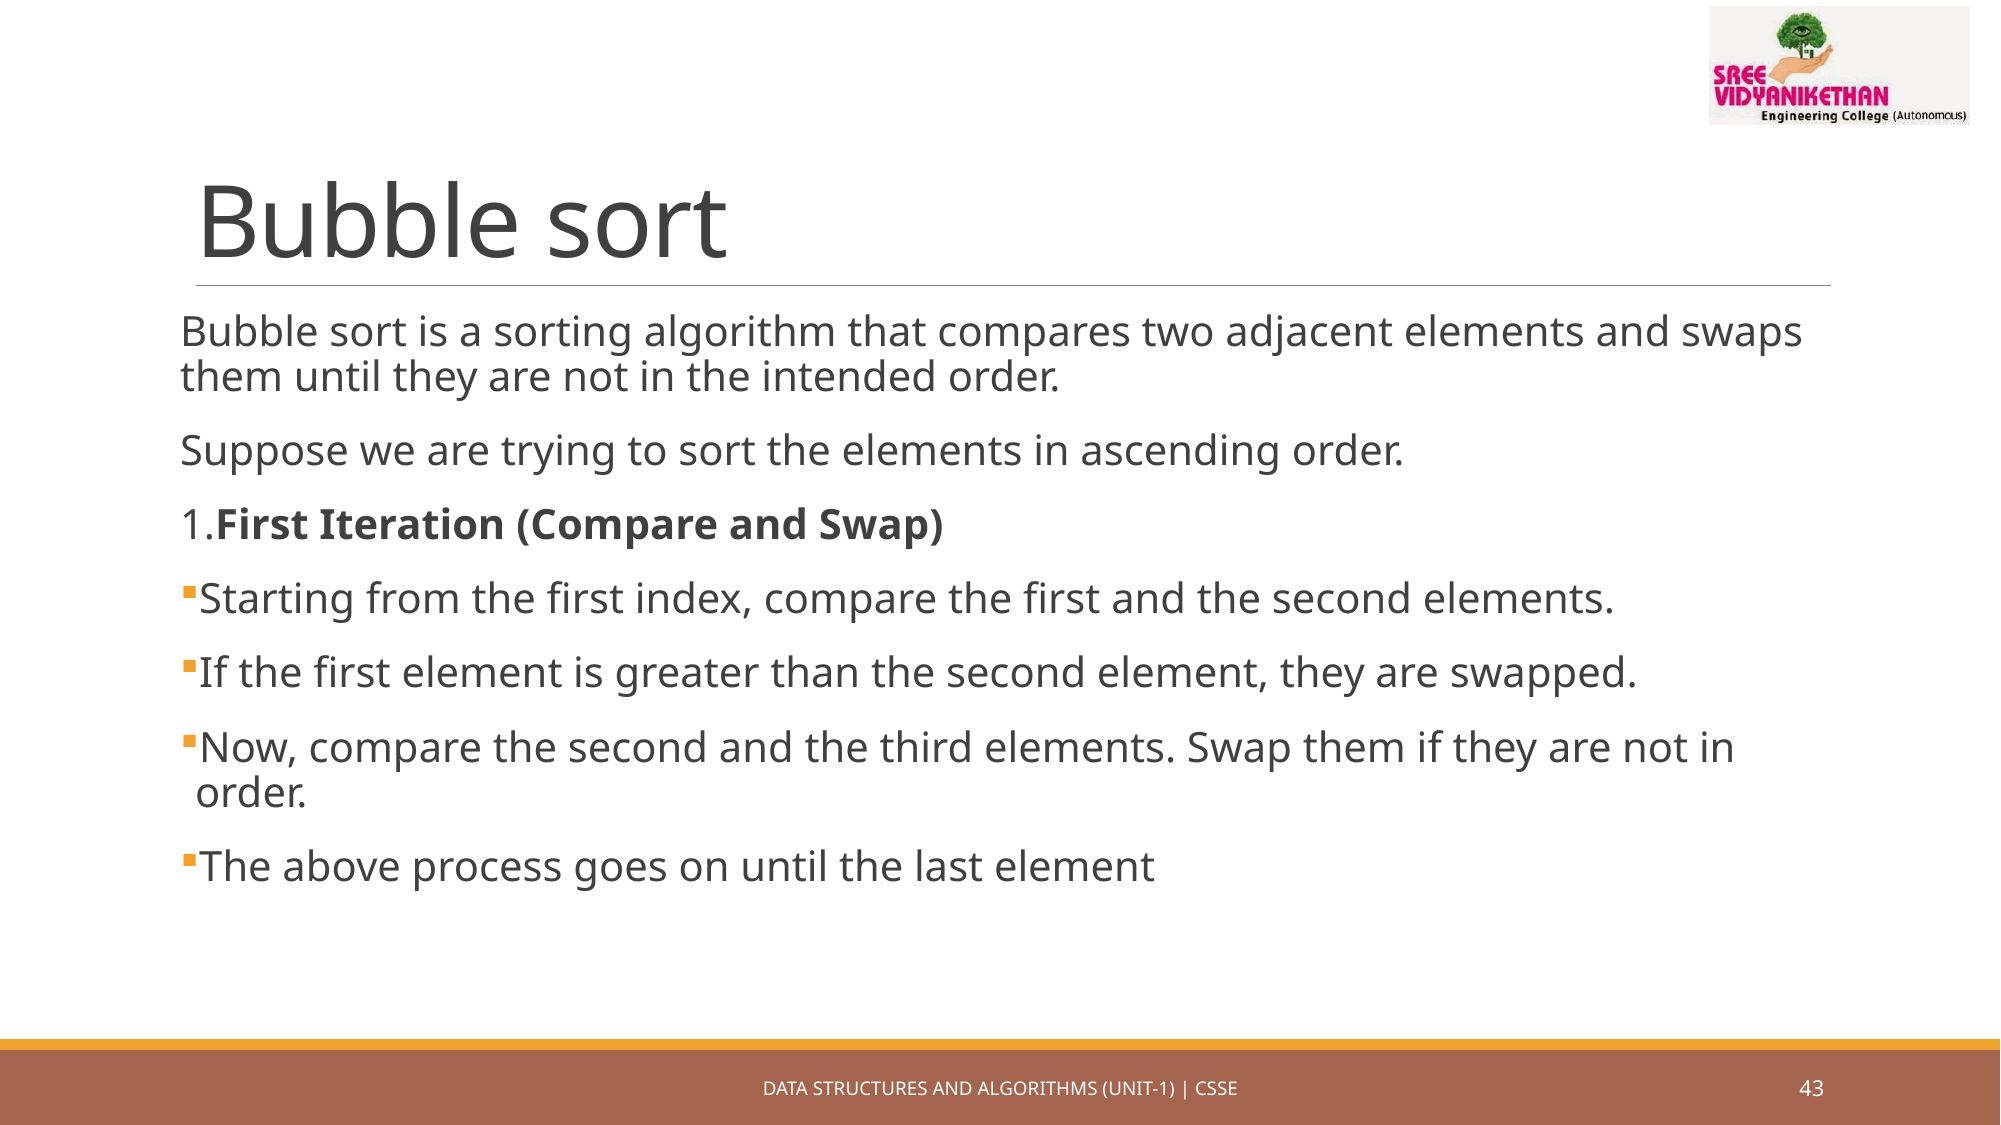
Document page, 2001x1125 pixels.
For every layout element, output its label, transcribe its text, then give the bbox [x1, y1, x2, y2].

title Bubble sort [180, 47, 1830, 285]
list Bubble sort is a sorting algorithm that compares two adjacent elements and swaps them until they are not in the intended order. Suppose we are trying to sort the elements in ascending order. 1.First Iteration (Compare and Swap) Starting from the first index, compare the first and the second elements. If the first element is greater than the second element, they are swapped. Now, compare the second and the third elements. Swap them if they are not in order. The above process goes on until the last element [180, 302, 1830, 963]
slide_number 43 [1624, 1059, 1840, 1120]
picture [1709, 6, 1970, 125]
footer DATA STRUCTURES AND ALGORITHMS (UNIT-1) | CSSE [604, 1059, 1396, 1120]
